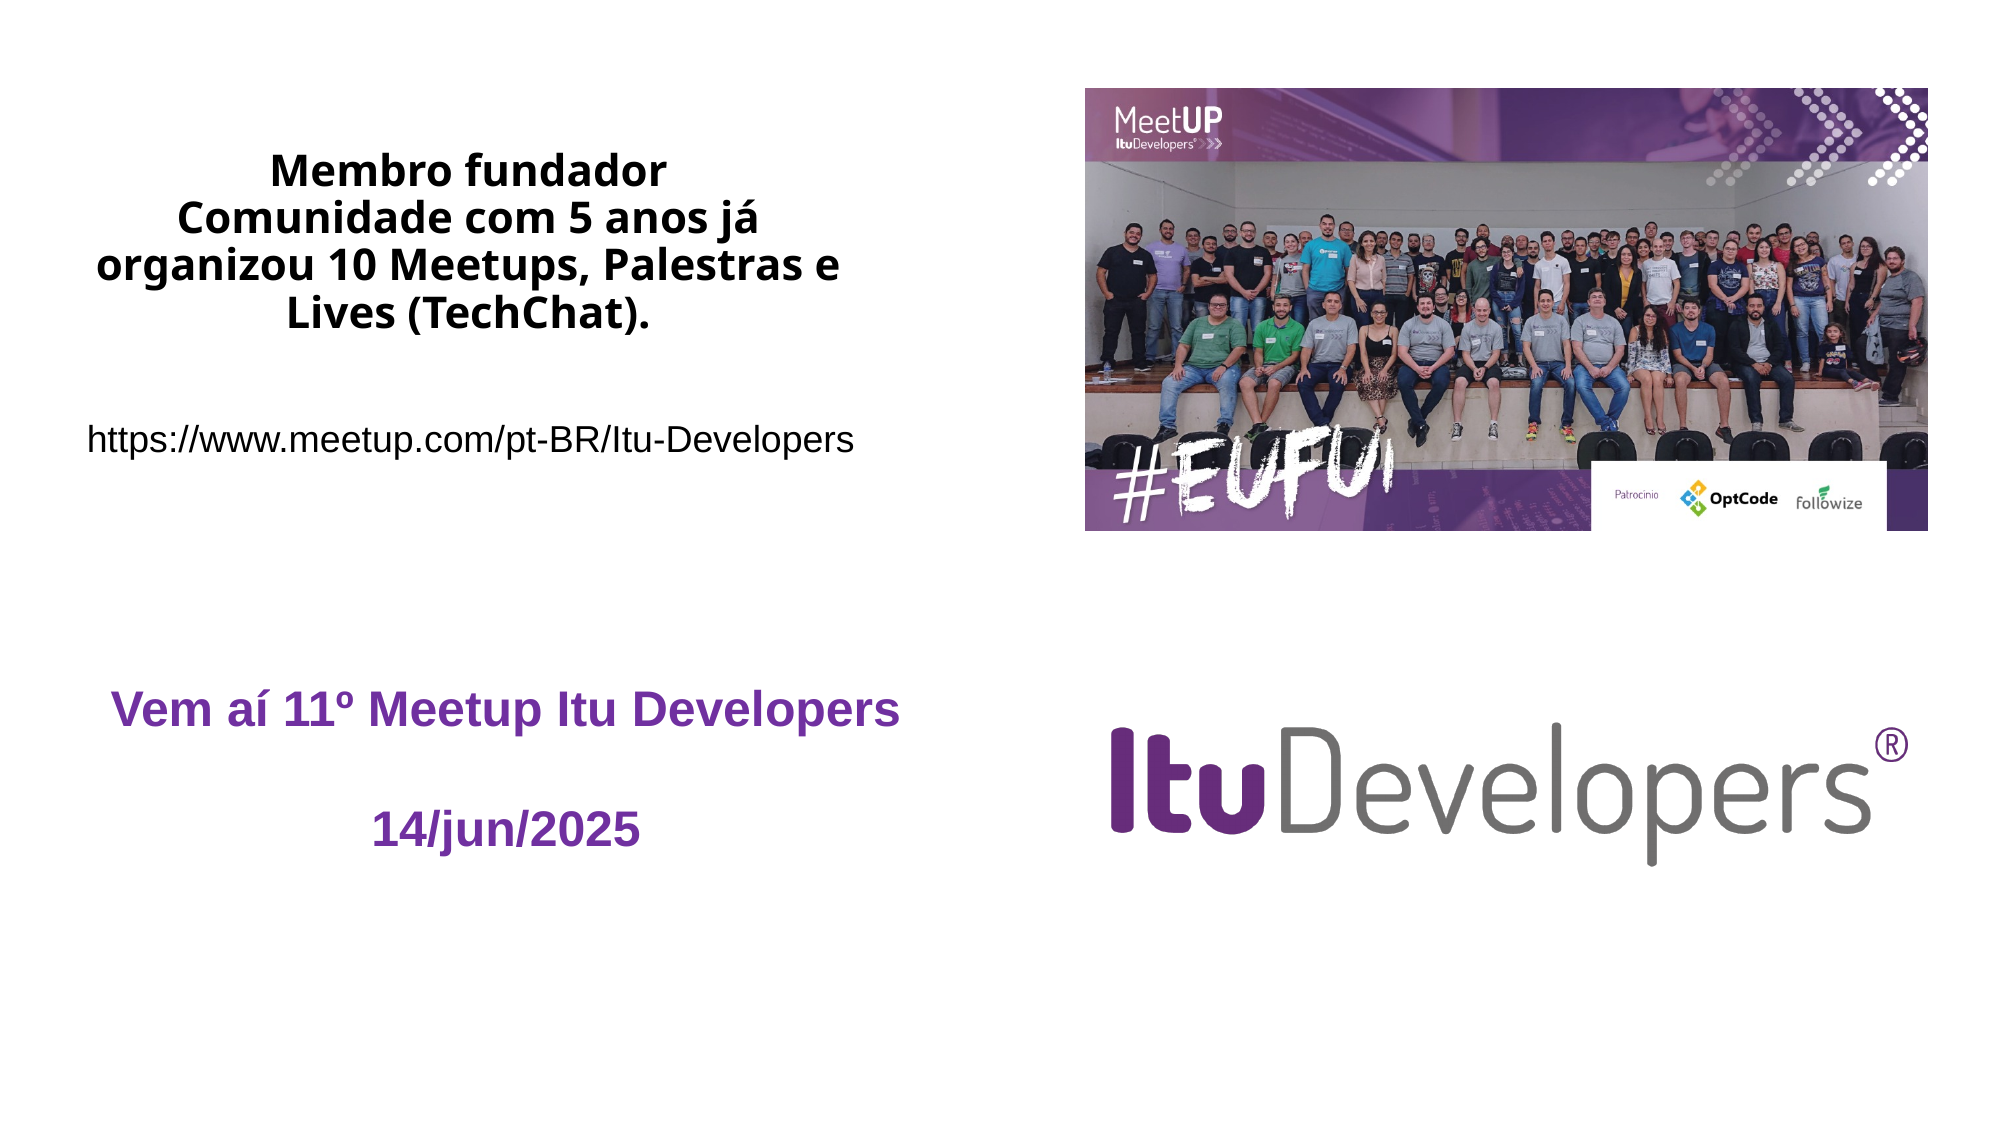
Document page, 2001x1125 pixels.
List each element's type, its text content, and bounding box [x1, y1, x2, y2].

title Membro fundador Comunidade com 5 anos já organizou 10 Meetups, Palestras e Lives (TechChat). [71, 141, 865, 345]
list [1085, 88, 1929, 532]
text_box https://www.meetup.com/pt-BR/Itu-Developers [71, 412, 998, 1014]
text_box Vem aí 11º Meetup Itu Developers 14/jun/2025 [71, 669, 941, 925]
picture [1085, 697, 1929, 878]
